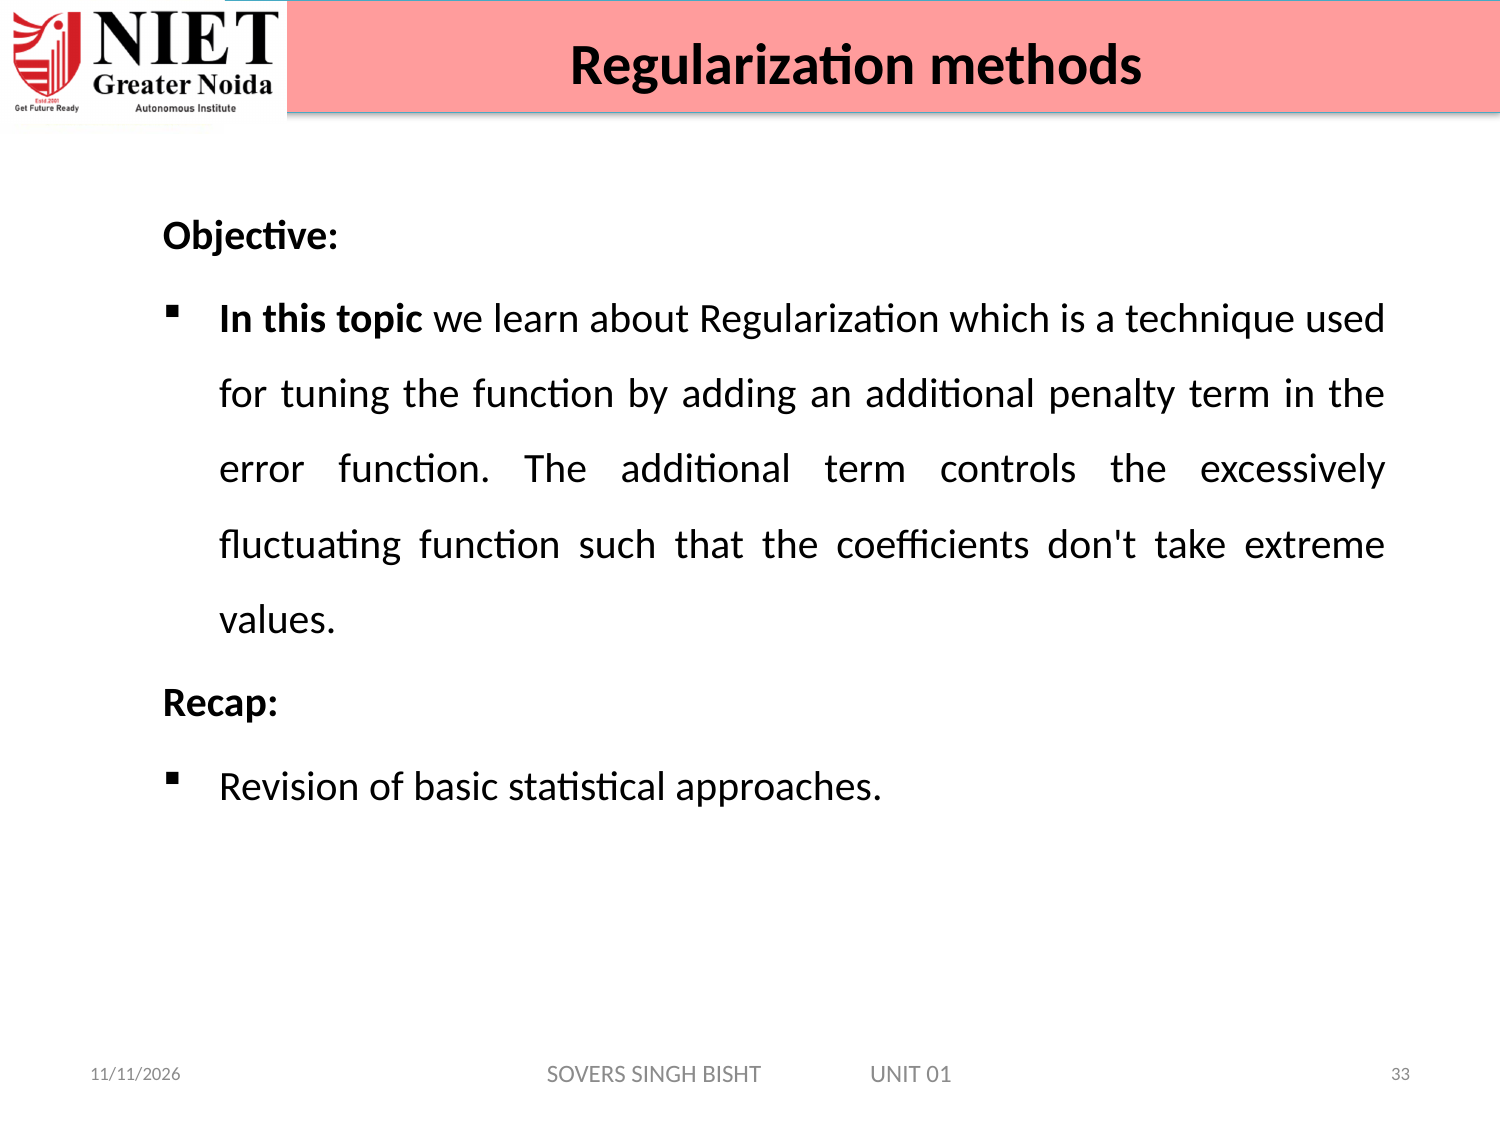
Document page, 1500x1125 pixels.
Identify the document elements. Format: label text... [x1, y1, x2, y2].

text_box Regularization methods [288, 0, 1500, 113]
list Objective: In this topic we learn about Regularization which is a technique used for tuning the function by adding an additional penalty term in the error function. The additional term controls the excessively fluctuating function such that the coefficients don't take extreme values. Recap: Revision of basic statistical approaches. [147, 200, 1402, 923]
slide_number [75, 1042, 425, 1103]
slide_number 33 [1074, 1042, 1425, 1103]
picture [0, 0, 288, 134]
footer SOVERS SINGH BISHT UNIT 01 [512, 1042, 988, 1103]
